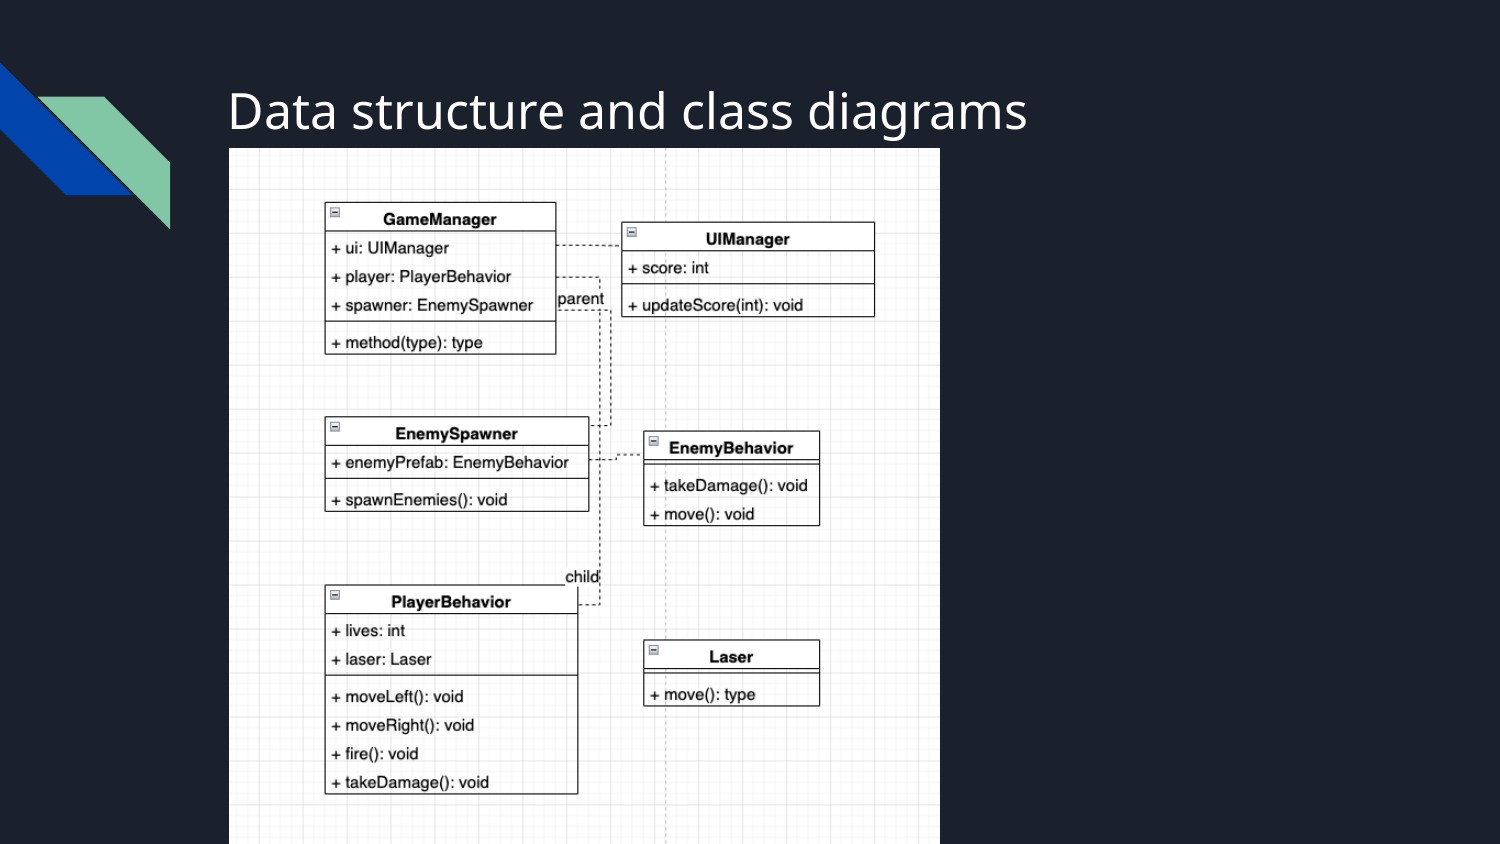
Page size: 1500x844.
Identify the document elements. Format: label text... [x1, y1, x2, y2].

title Data structure and class diagrams [212, 64, 1368, 215]
picture [229, 148, 940, 844]
